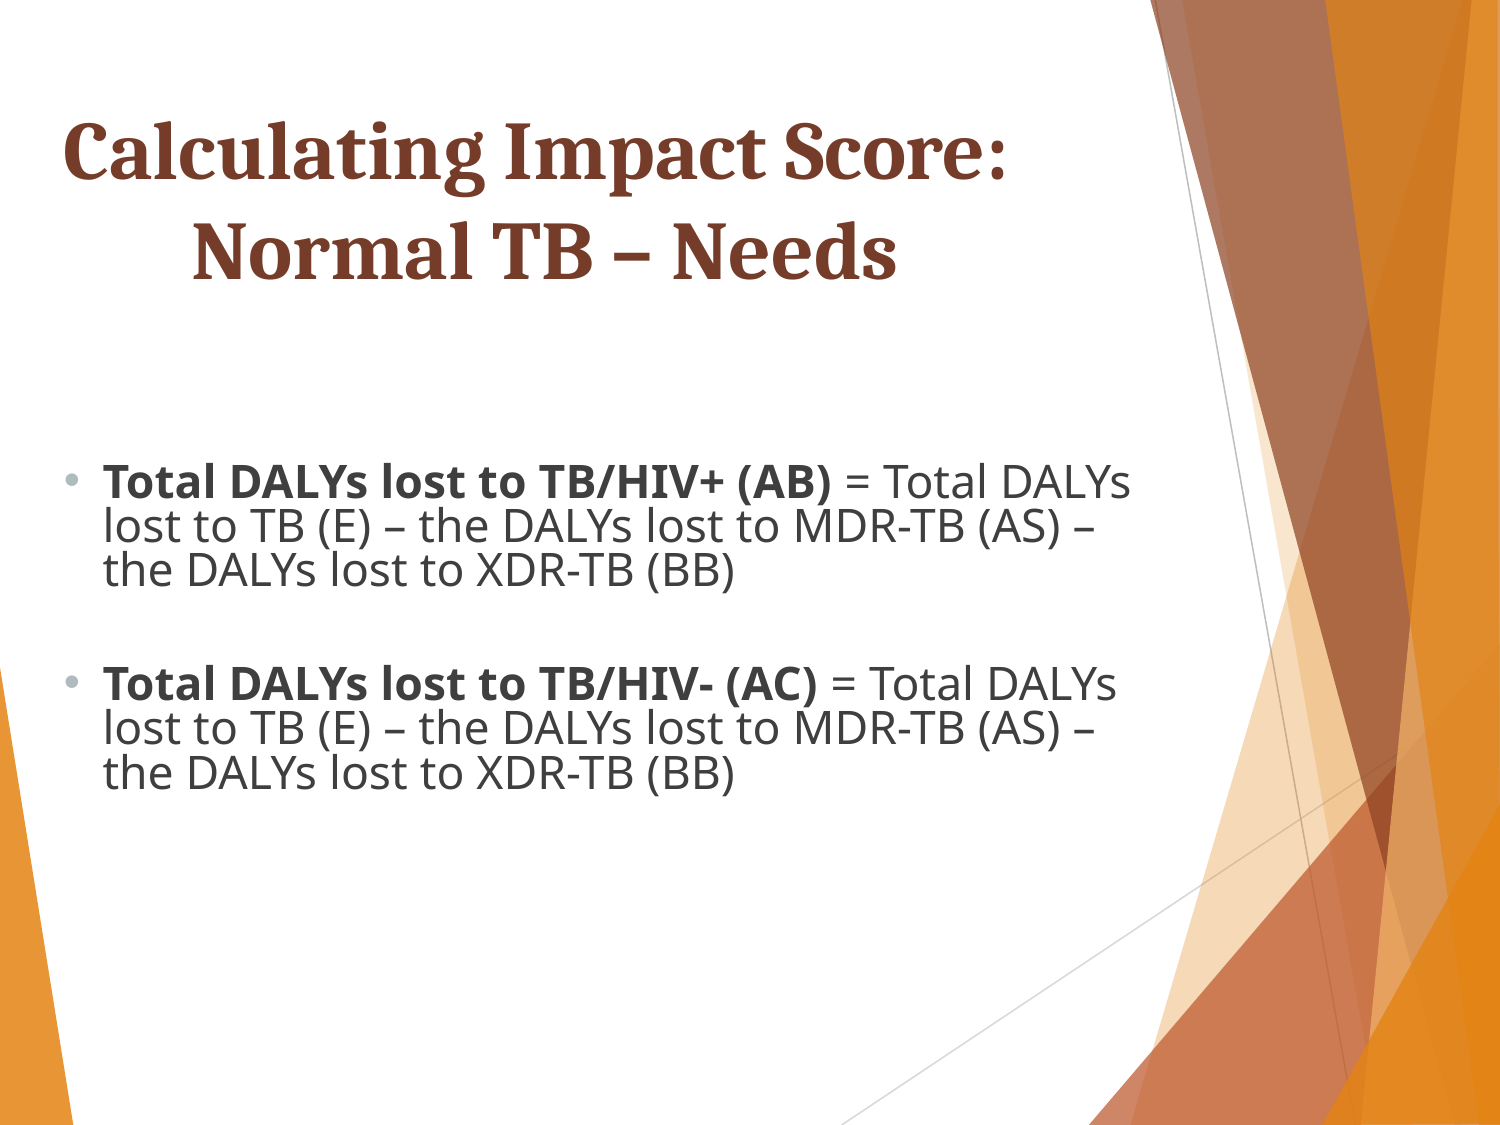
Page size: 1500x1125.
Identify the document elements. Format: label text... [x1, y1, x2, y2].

list Total DALYs lost to TB/HIV+ (AB) = Total DALYs lost to TB (E) – the DALYs lost to MDR-TB (AS) – the DALYs lost to XDR-TB (BB) Total DALYs lost to TB/HIV- (AC) = Total DALYs lost to TB (E) – the DALYs lost to MDR-TB (AS) – the DALYs lost to XDR-TB (BB) [0, 382, 1166, 832]
title Calculating Impact Score: Normal TB – Needs [24, 87, 1067, 305]
